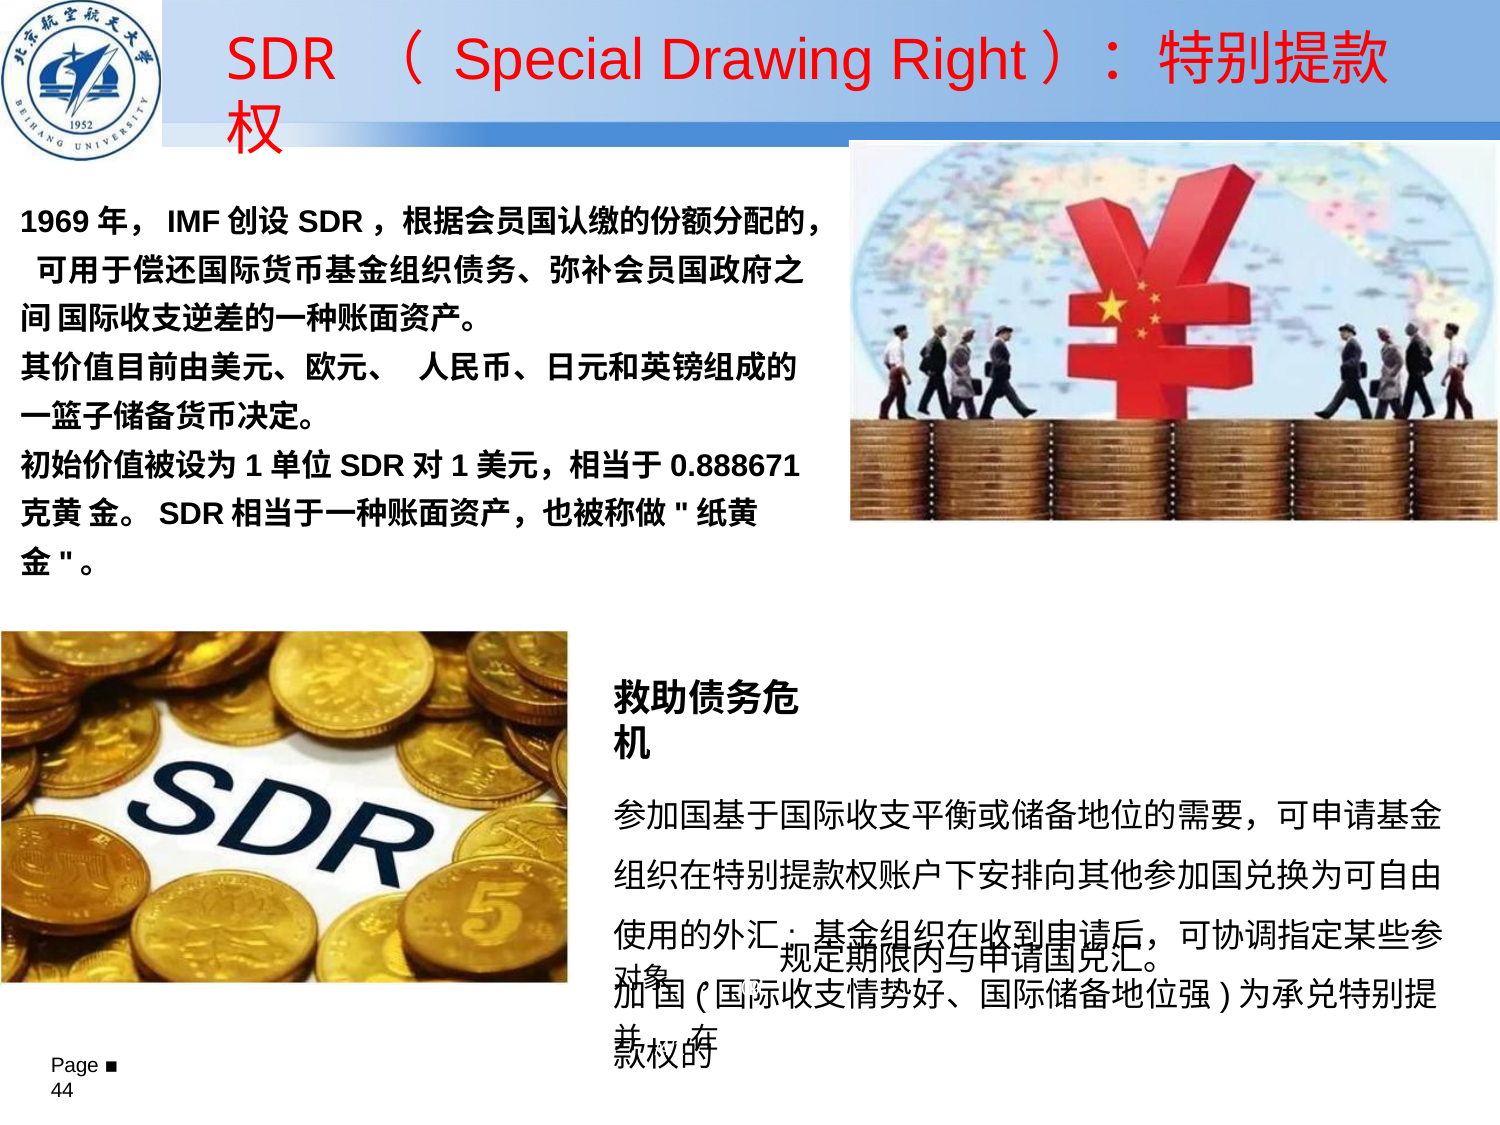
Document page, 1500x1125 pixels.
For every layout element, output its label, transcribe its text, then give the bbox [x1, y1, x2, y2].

text_box [848, 140, 1500, 523]
title SDR （ Special Drawing Right）：特别提款权 [224, 19, 1406, 209]
text_box [0, 0, 162, 162]
slide_number Page ▪ 44 [48, 1051, 148, 1125]
text_box 1969年，IMF创设SDR，根据会员国认缴的份额分配的， 可用于偿还国际货币基金组织债务、弥补会员国政府之间 国际收支逆差的一种账面资产。 其价值目前由美元、欧元、 人民币、日元和英镑组成的 一篮子储备货币决定。 初始价值被设为1单位SDR对1美元，相当于0.888671 克黄 金。SDR相当于一种账面资产，也被称做"纸黄金"。 救助债务危机 参加国基于国际收支平衡或储备地位的需要，可申请基金 组织在特别提款权账户下安排向其他参加国兑换为可自由 使用的外汇; 基金组织在收到申请后，可协调指定某些参加 国(国际收支情势好、国际储备地位强)为承兑特别提款权的 [17, 188, 1471, 1074]
text_box 规定期限内与申请国兑汇。 [777, 935, 1182, 978]
picture [162, 0, 1500, 152]
text_box 对象2，019并/4/1在5 [611, 943, 765, 1066]
text_box [0, 630, 571, 985]
